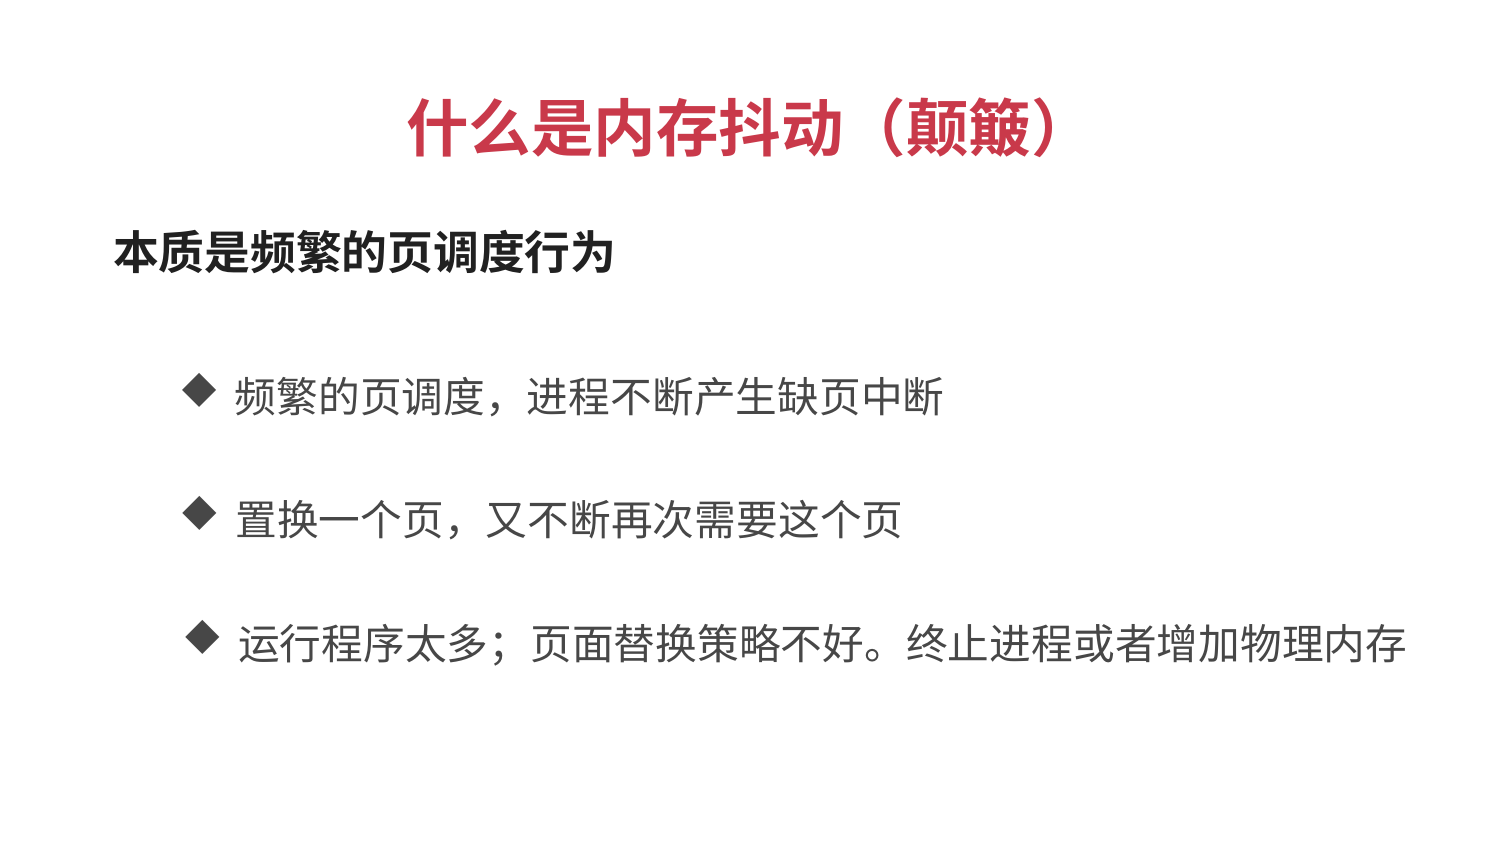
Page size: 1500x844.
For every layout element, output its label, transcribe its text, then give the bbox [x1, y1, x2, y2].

text_box 频繁的页调度，进程不断产生缺页中断 [88, 363, 1494, 428]
text_box 置换一个页，又不断再次需要这个页 [89, 486, 1495, 552]
text_box 什么是内存抖动（颠簸） [391, 81, 1109, 172]
list 本质是频繁的页调度行为 [76, 208, 1427, 293]
text_box 运行程序太多；页面替换策略不好。终止进程或者增加物理内存 [91, 610, 1497, 675]
